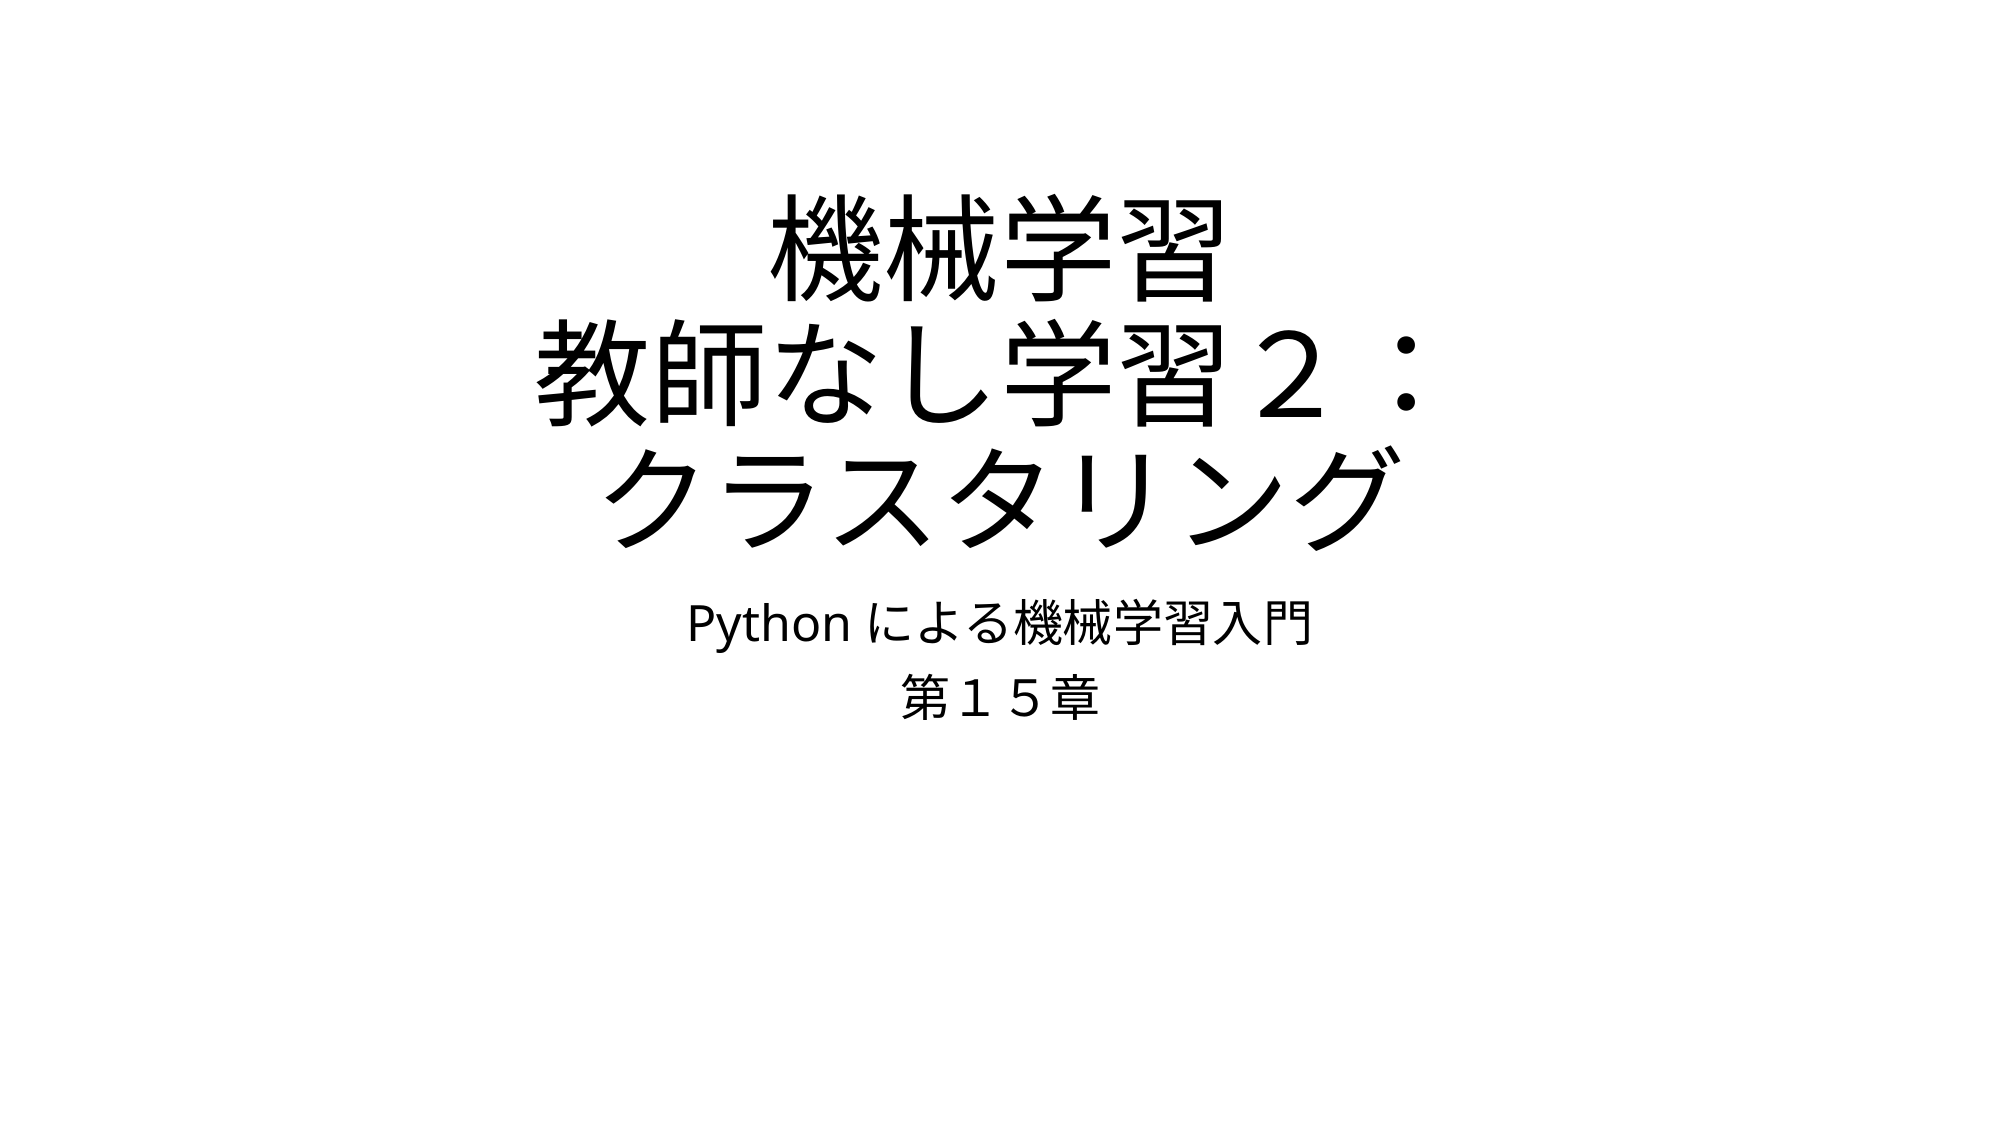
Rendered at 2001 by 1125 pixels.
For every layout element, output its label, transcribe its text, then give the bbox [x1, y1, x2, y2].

subtitle Pythonによる機械学習入門 第１５章 [249, 590, 1750, 863]
title 機械学習 教師なし学習２： クラスタリング [249, 184, 1750, 576]
